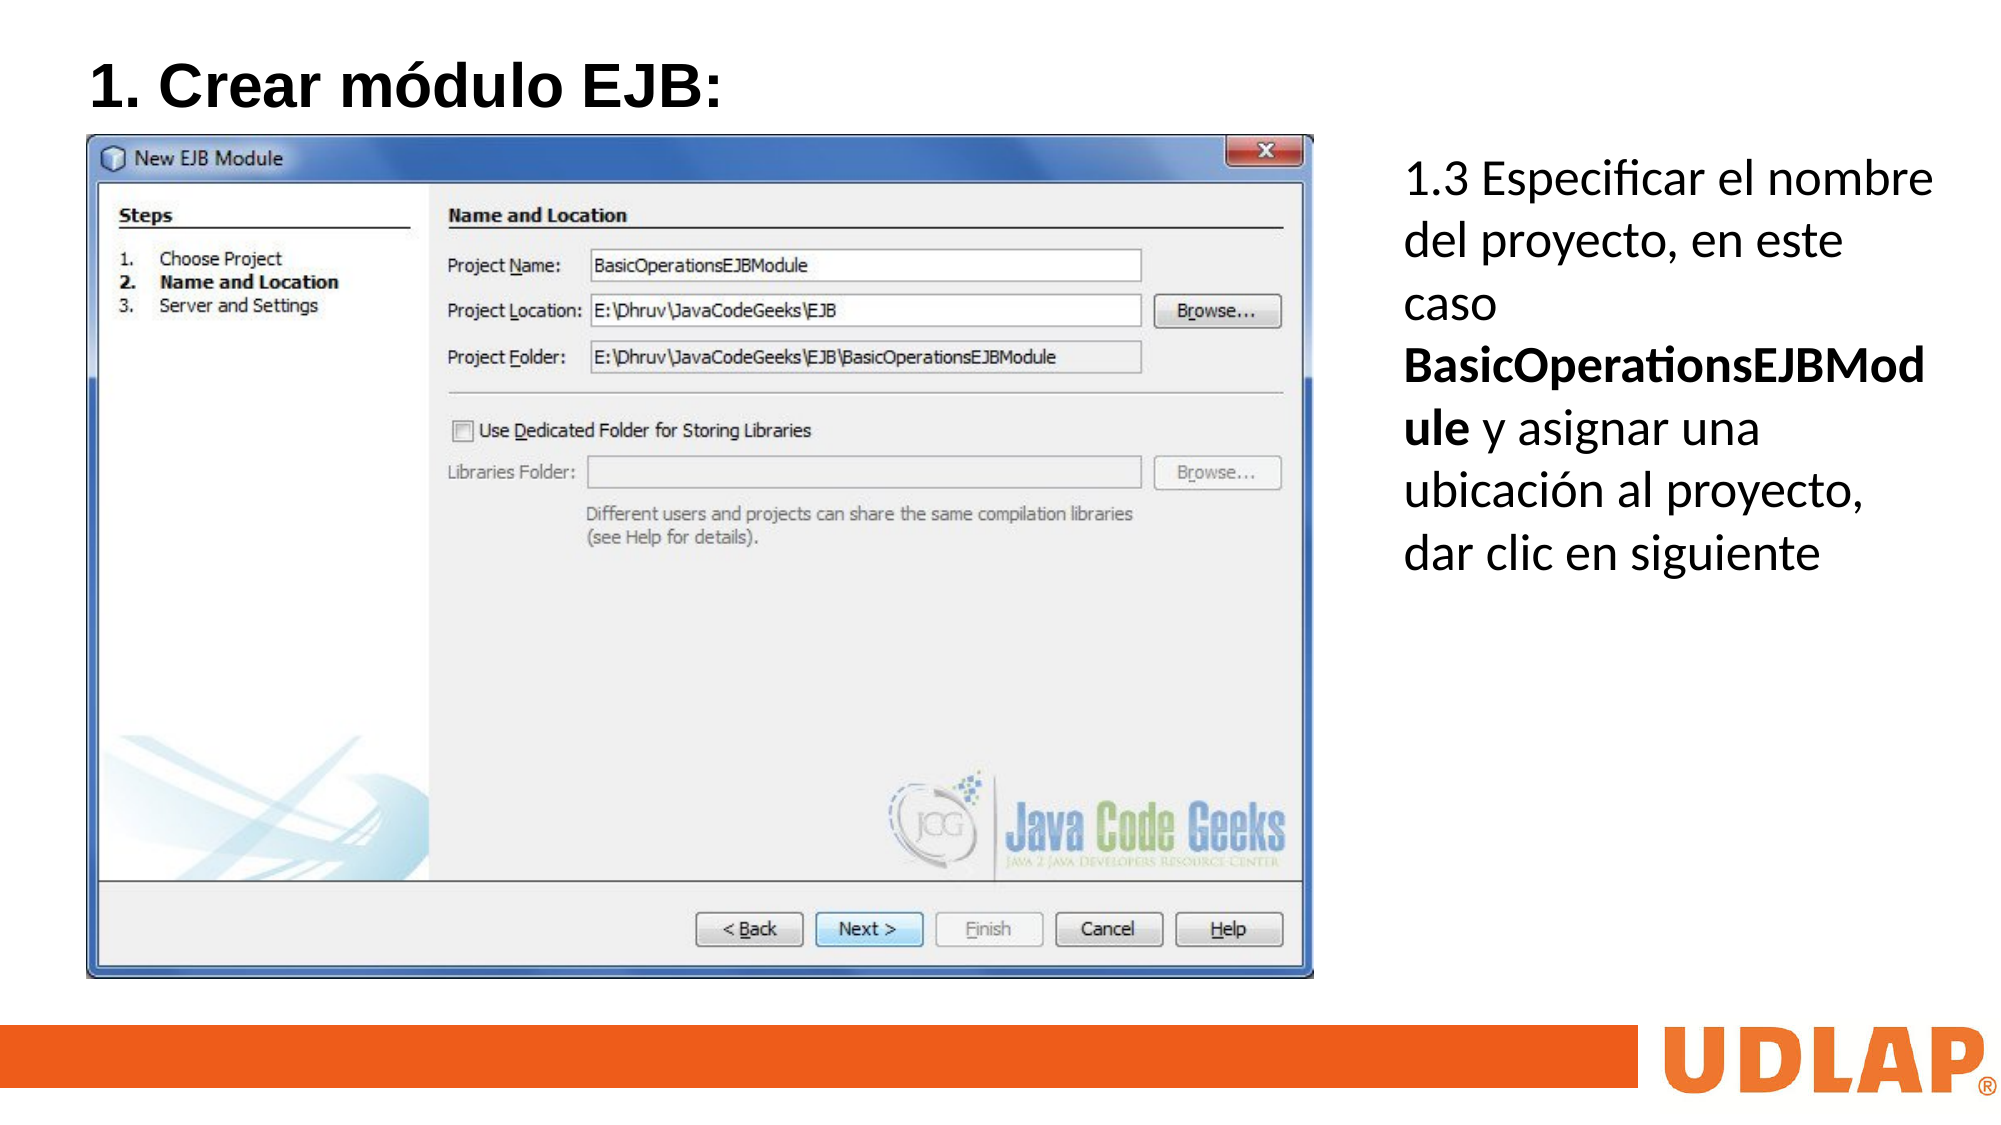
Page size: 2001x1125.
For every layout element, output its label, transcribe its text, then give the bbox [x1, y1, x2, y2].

text_box 1.3 Especificar el nombre del proyecto, en este caso BasicOperationsEJBModule y asignar una ubicación al proyecto, dar clic en siguiente [1314, 136, 1955, 589]
text_box 1. Crear módulo EJB: [0, 38, 790, 128]
picture [86, 134, 1314, 979]
picture [1660, 1018, 2000, 1115]
text_box [0, 1025, 1638, 1088]
